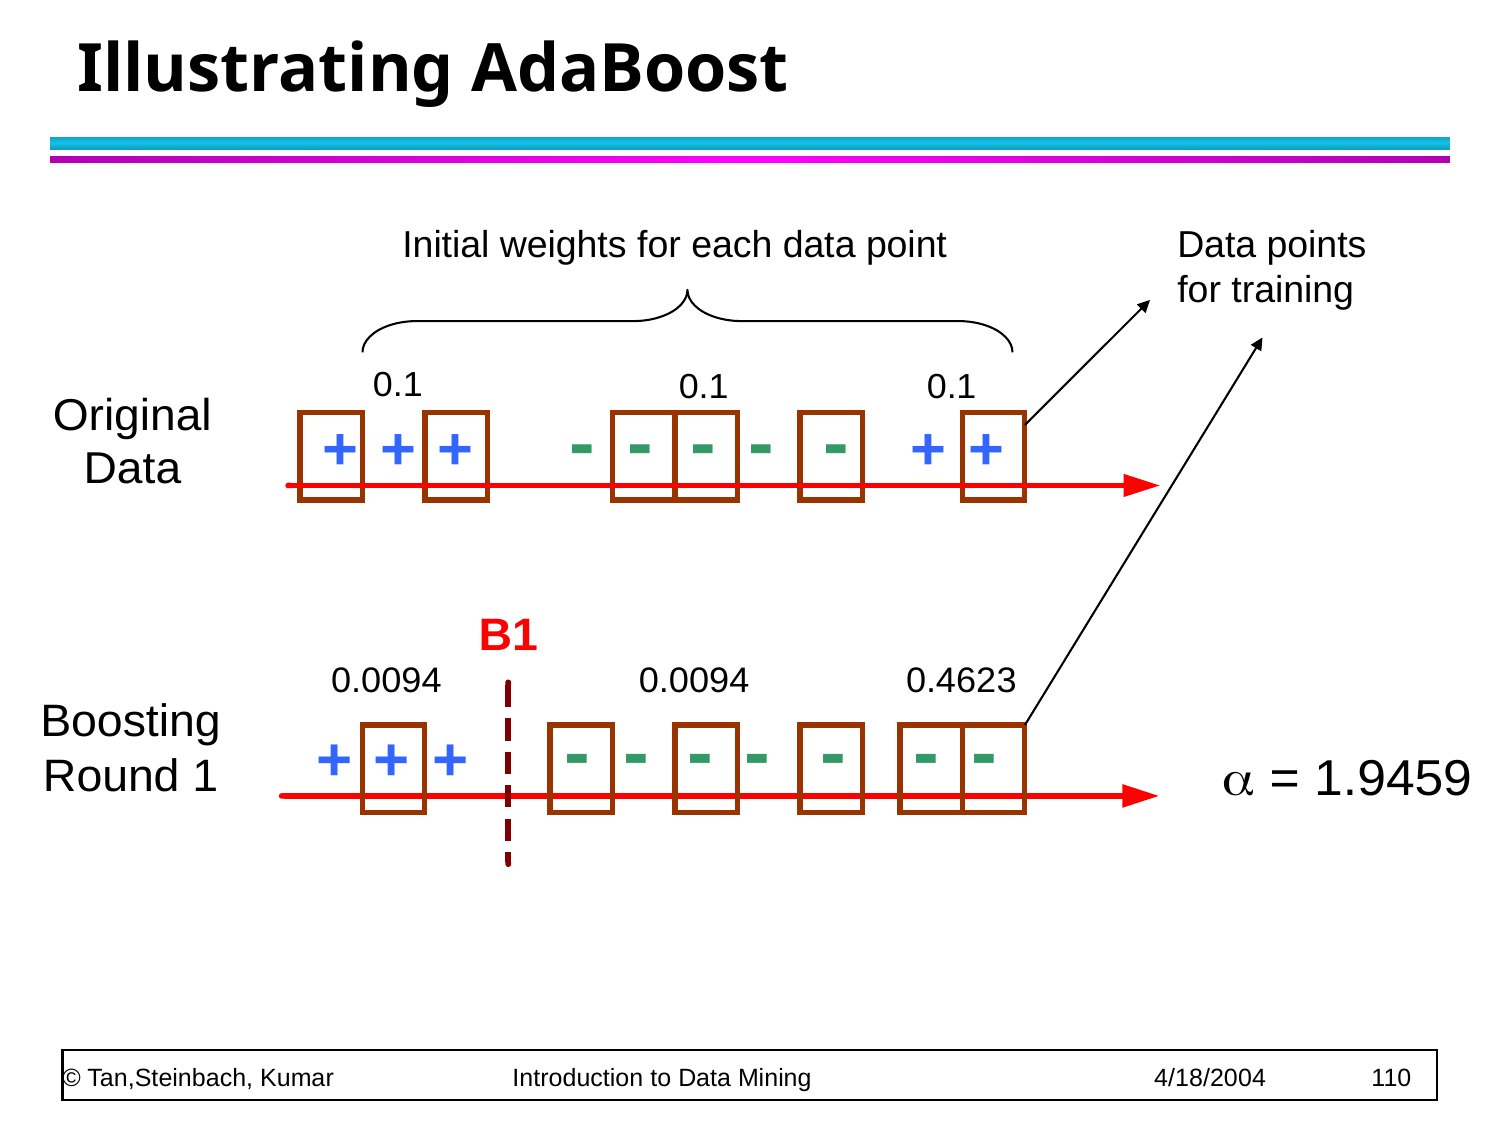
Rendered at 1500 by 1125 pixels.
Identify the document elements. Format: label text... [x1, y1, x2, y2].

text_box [362, 337, 1263, 813]
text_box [37, 599, 1476, 870]
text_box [49, 212, 1163, 501]
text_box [1163, 212, 1413, 501]
title Illustrating AdaBoost [61, 24, 1422, 113]
